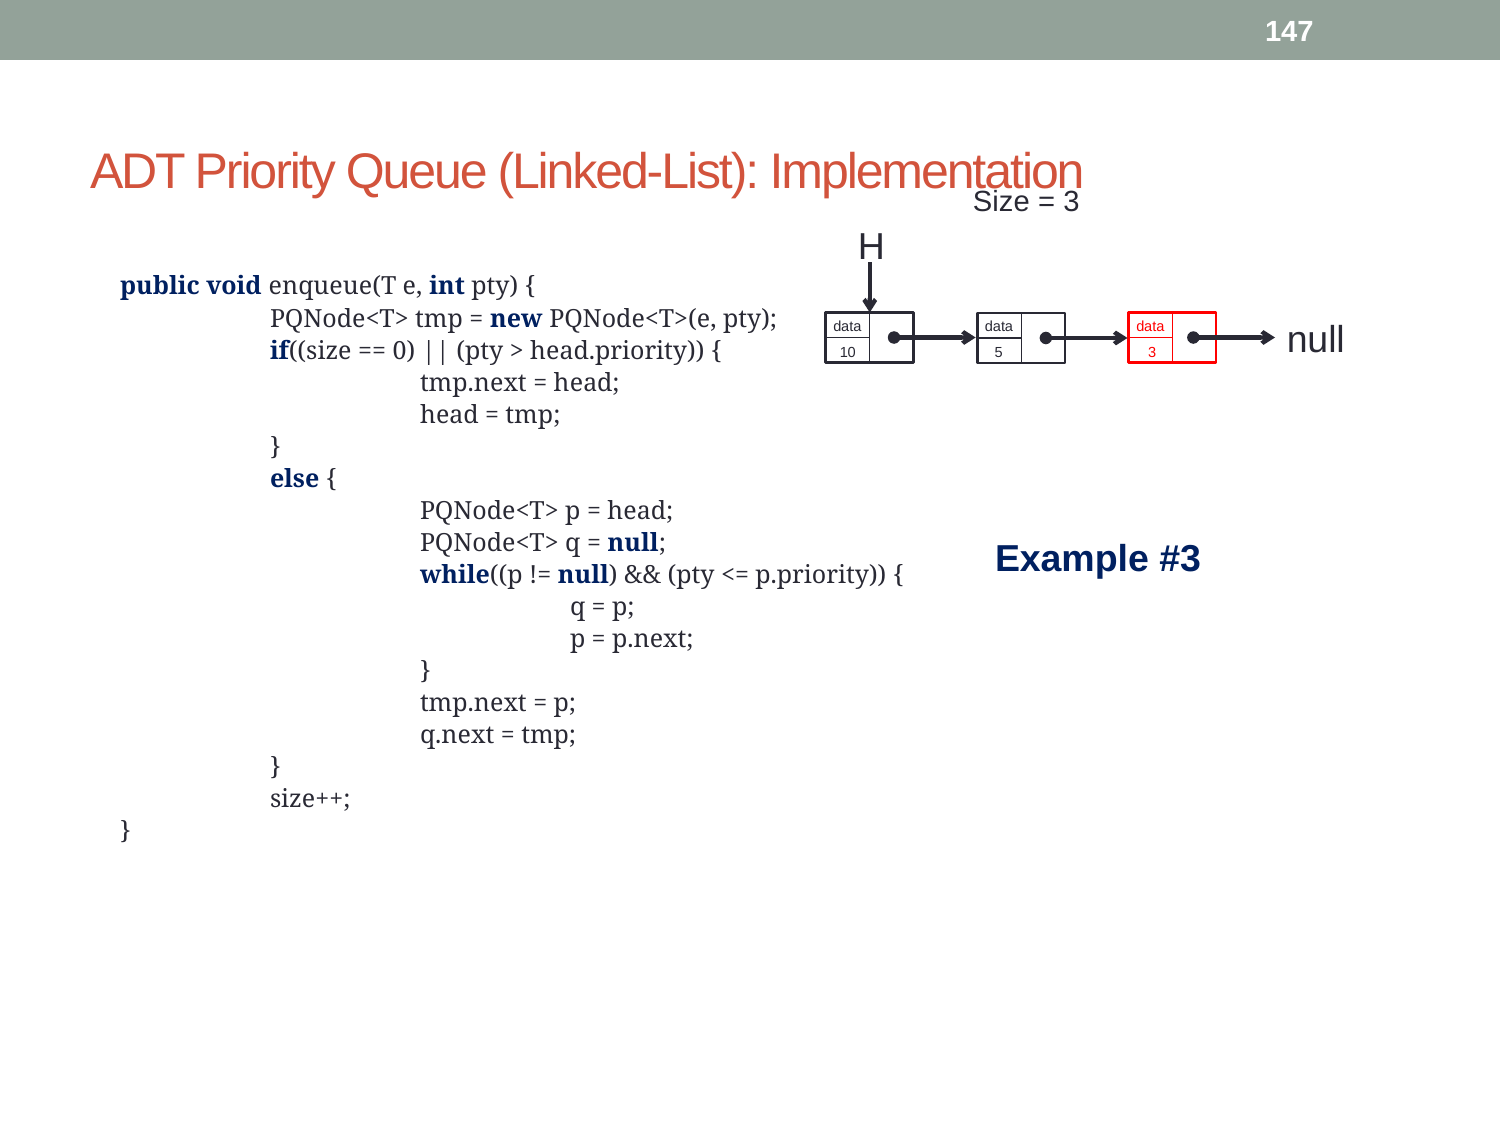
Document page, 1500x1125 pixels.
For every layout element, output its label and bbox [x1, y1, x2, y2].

text_box [818, 214, 915, 368]
text_box [958, 174, 1095, 225]
title [75, 87, 1425, 250]
text_box [1193, 307, 1360, 368]
text_box [980, 526, 1216, 587]
text_box [893, 309, 1067, 369]
list [75, 262, 1425, 1063]
slide_number [1250, 3, 1425, 57]
text_box [1045, 309, 1218, 368]
